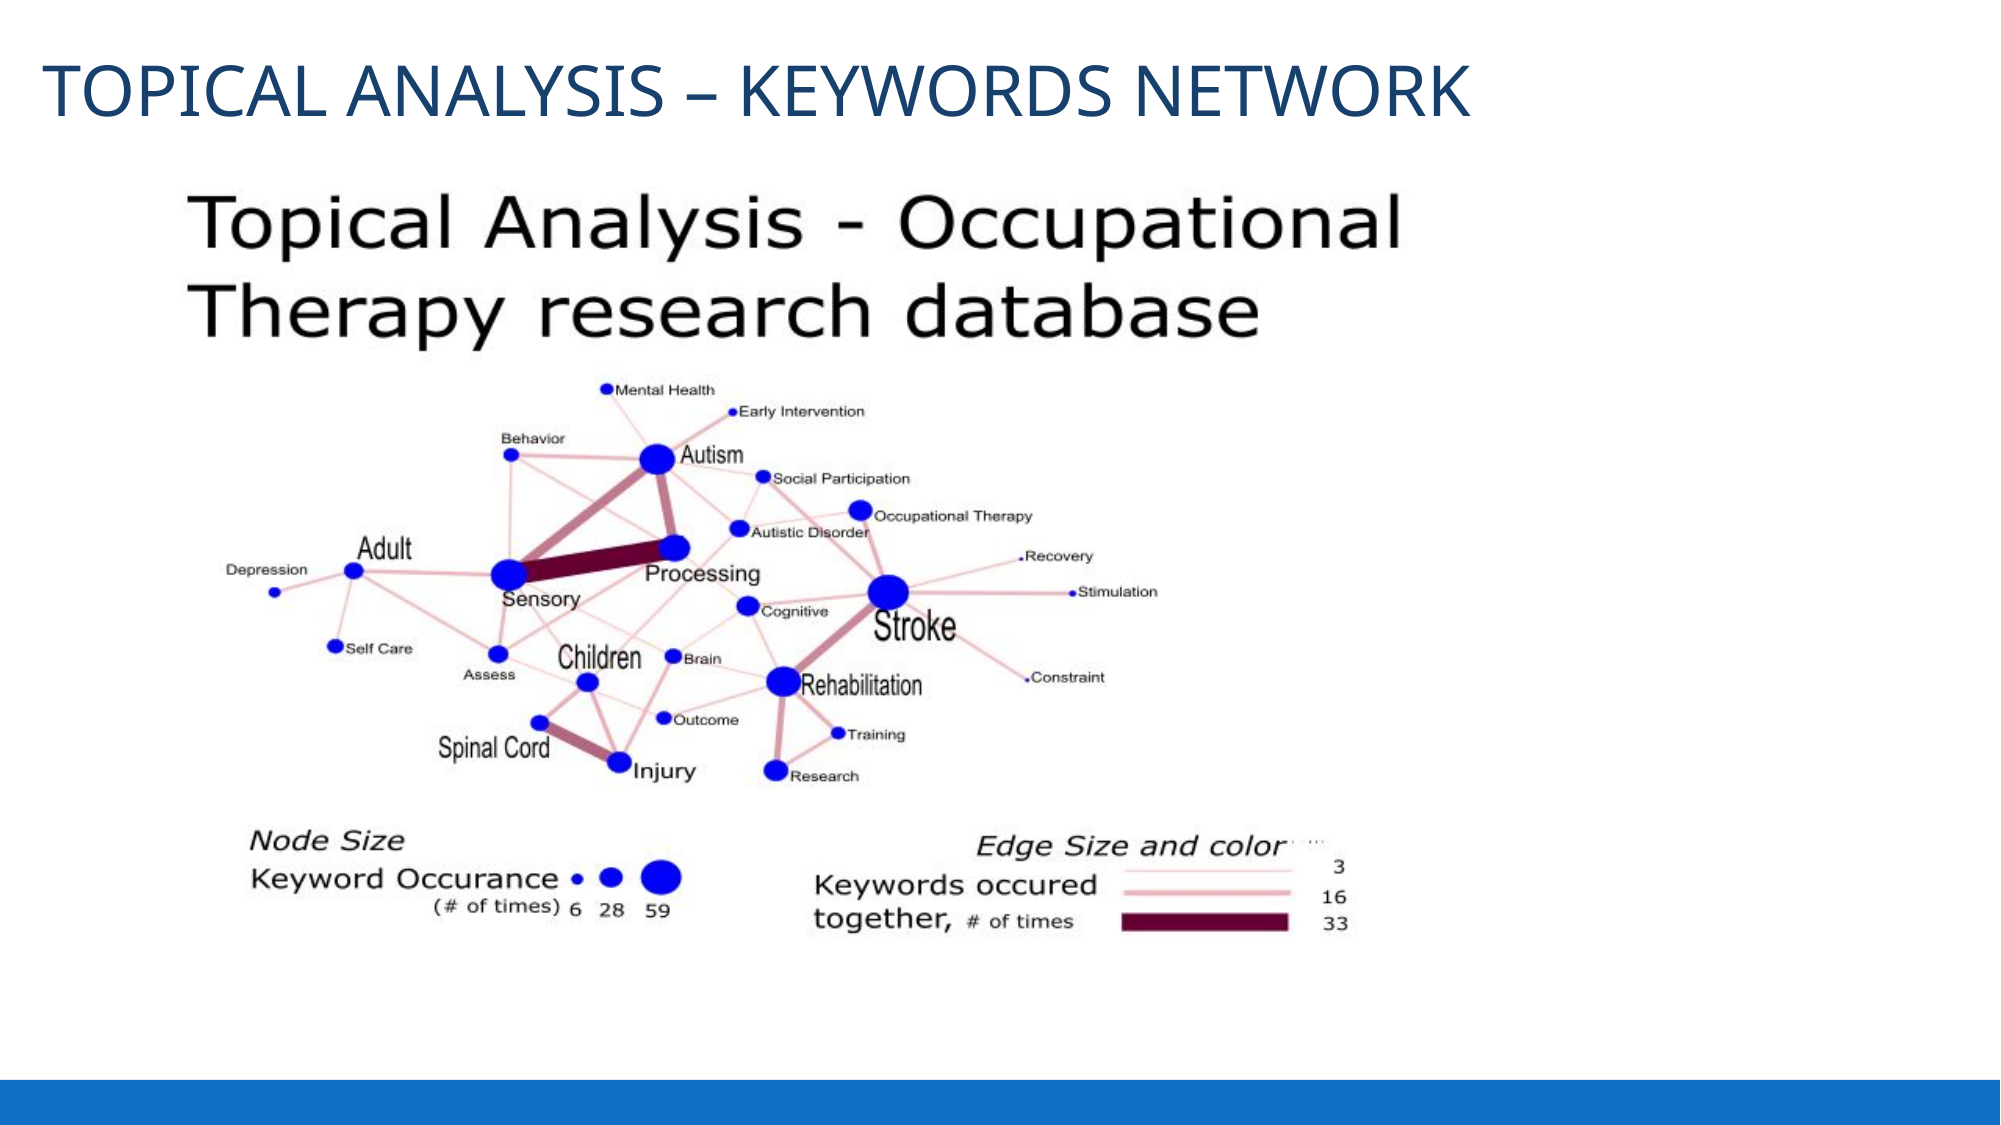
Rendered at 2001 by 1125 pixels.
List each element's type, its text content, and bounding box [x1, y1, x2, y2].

title topical analysis – Keywords Network [27, 48, 1528, 141]
picture [144, 162, 1438, 963]
